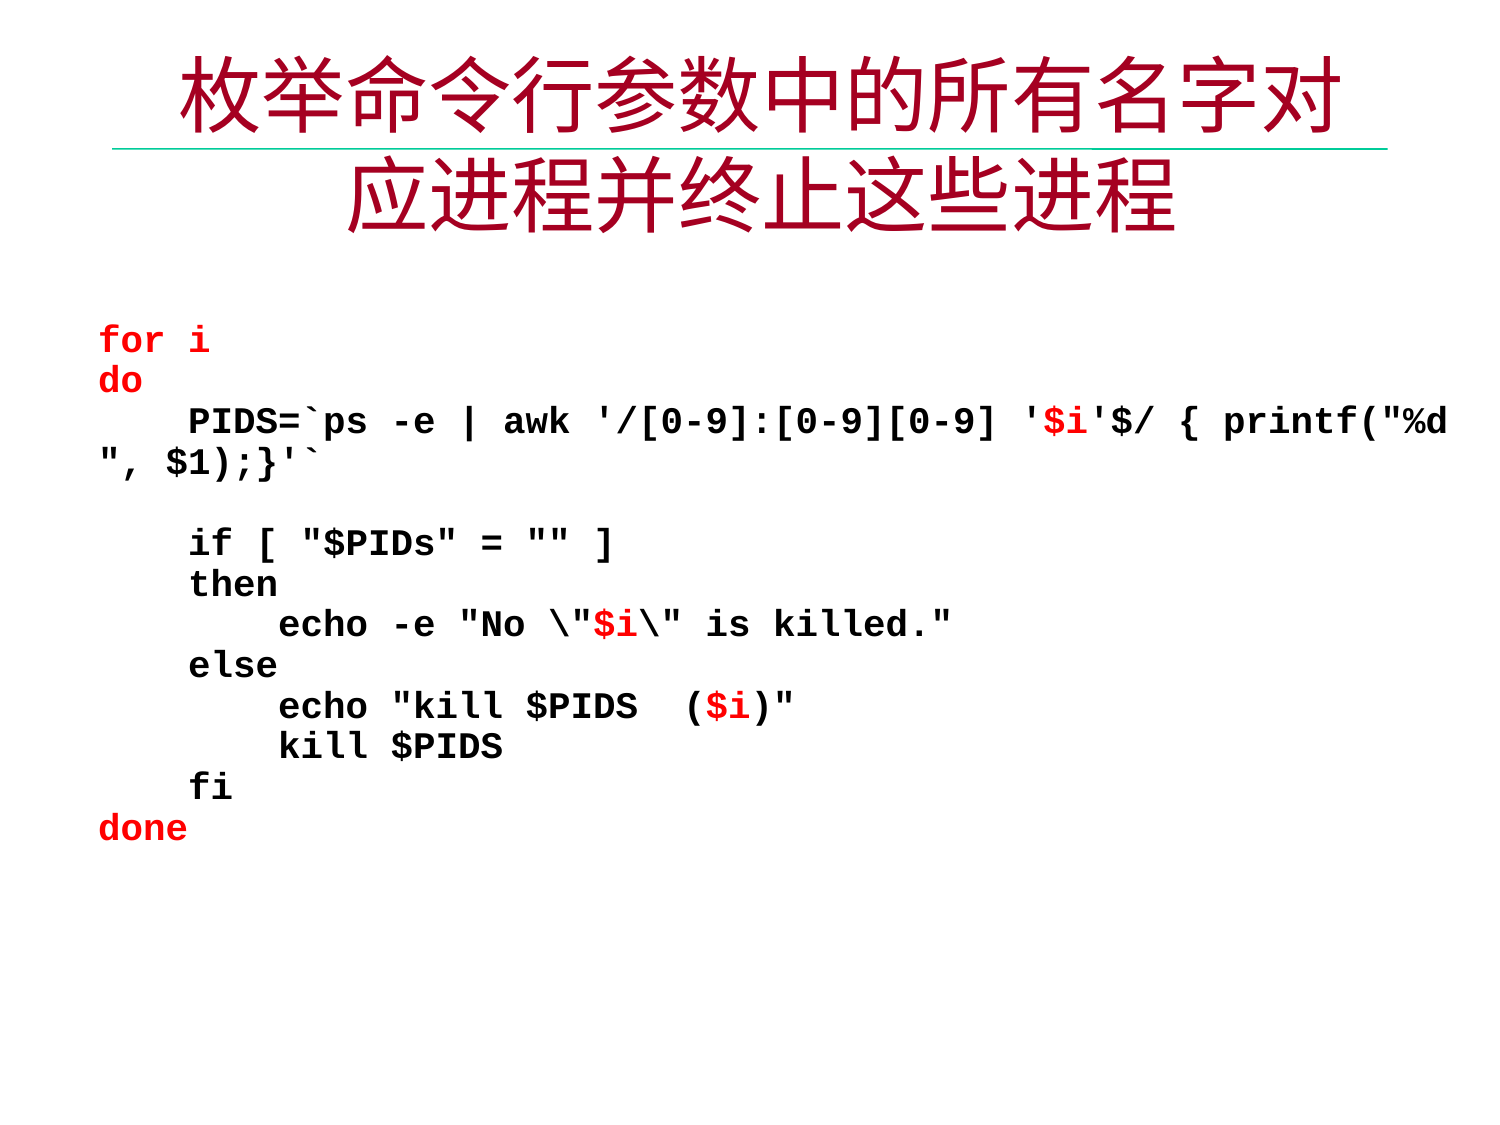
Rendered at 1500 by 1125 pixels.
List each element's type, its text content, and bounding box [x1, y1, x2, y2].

text_box 枚举命令行参数中的所有名字对应进程并终止这些进程 [123, 78, 1399, 208]
text_box for i do PIDS=`ps -e | awk '/[0-9]:[0-9][0-9] '$i'$/ { printf("%d ", $1);}'` if [ "$PIDs" = "" ] then echo -e "No \"$i\" is killed." else echo "kill $PIDS ($i)" kill $PIDS fi done [86, 313, 1496, 976]
